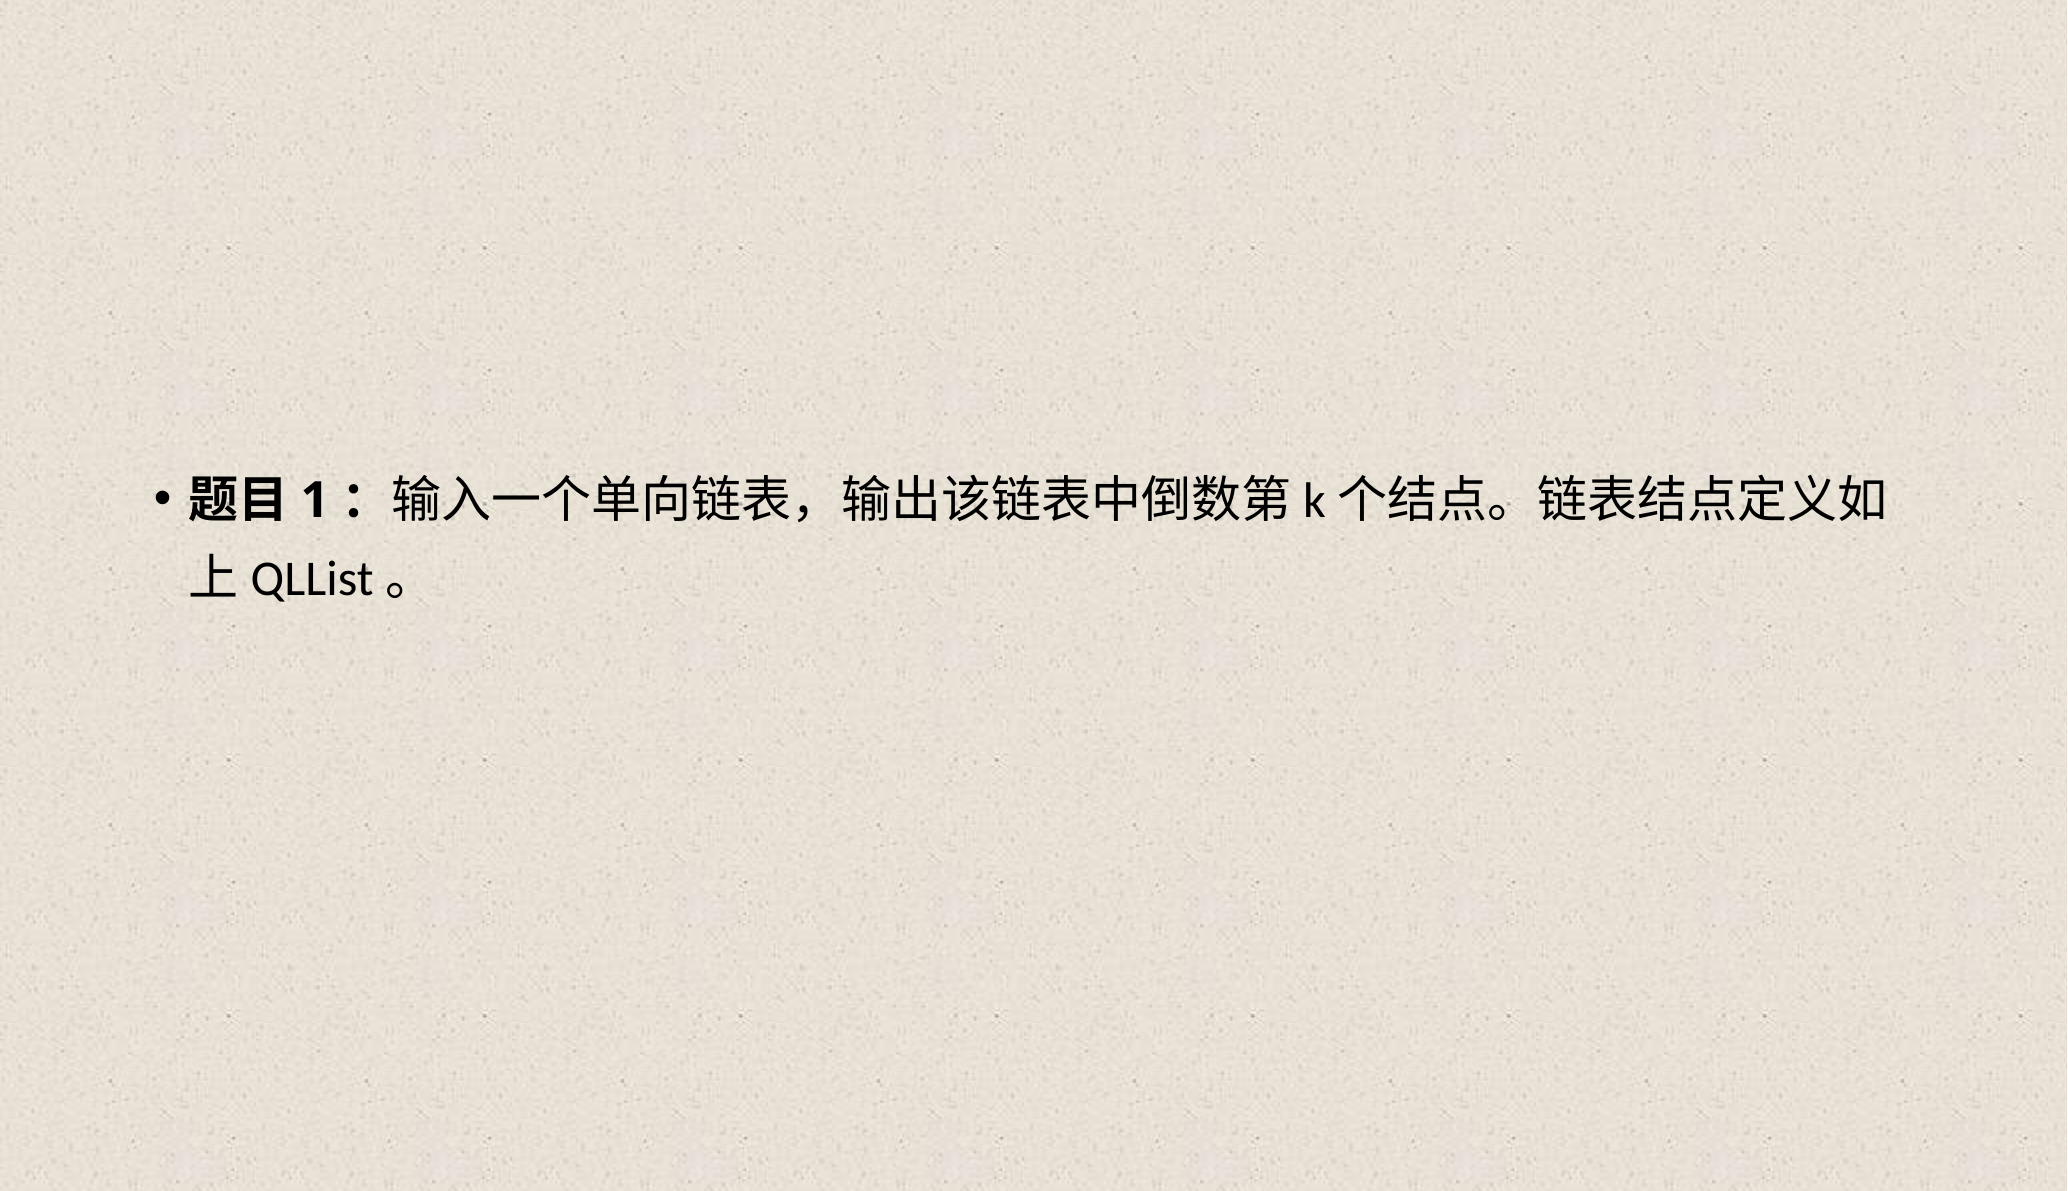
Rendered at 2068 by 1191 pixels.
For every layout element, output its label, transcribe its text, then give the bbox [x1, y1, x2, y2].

list 题目1：输入一个单向链表，输出该链表中倒数第k个结点。链表结点定义如上QLList。 [139, 149, 1924, 906]
